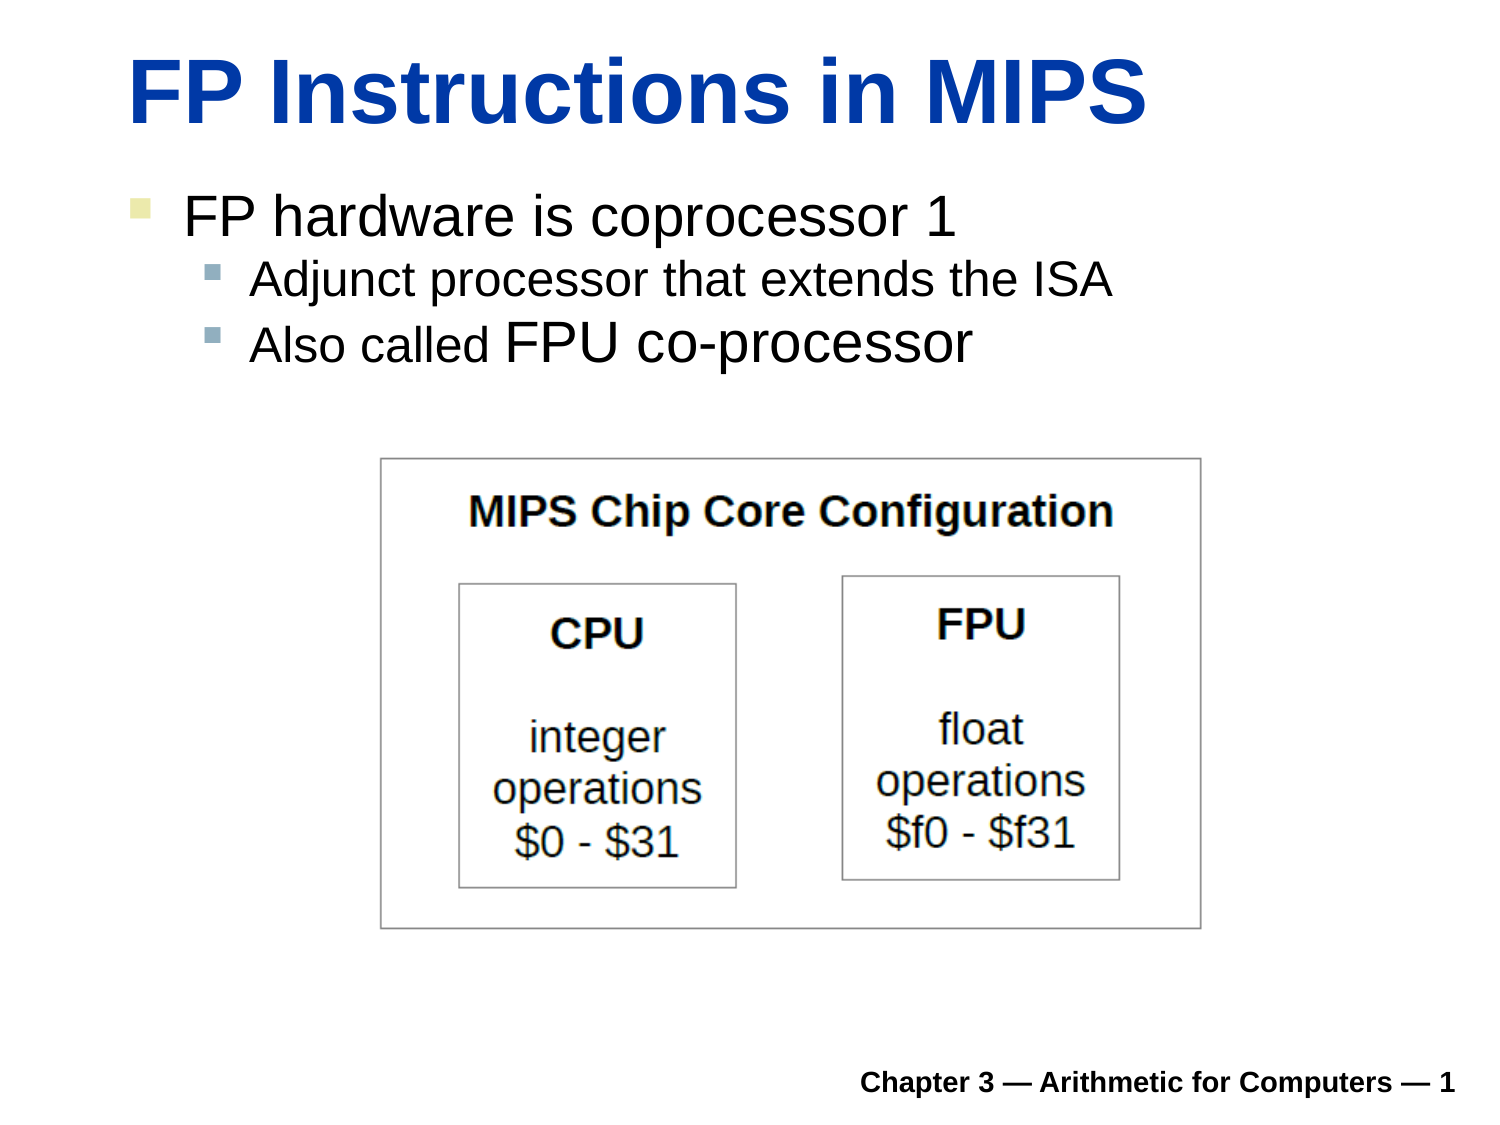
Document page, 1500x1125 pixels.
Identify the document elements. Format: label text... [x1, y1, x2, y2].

title FP Instructions in MIPS [112, 23, 1468, 149]
picture [360, 444, 1219, 942]
footer Chapter 3 — Arithmetic for Computers — 1 [277, 1046, 1471, 1106]
list FP hardware is coprocessor 1 Adjunct processor that extends the ISA Also called FPU co-processor [112, 184, 1469, 1024]
